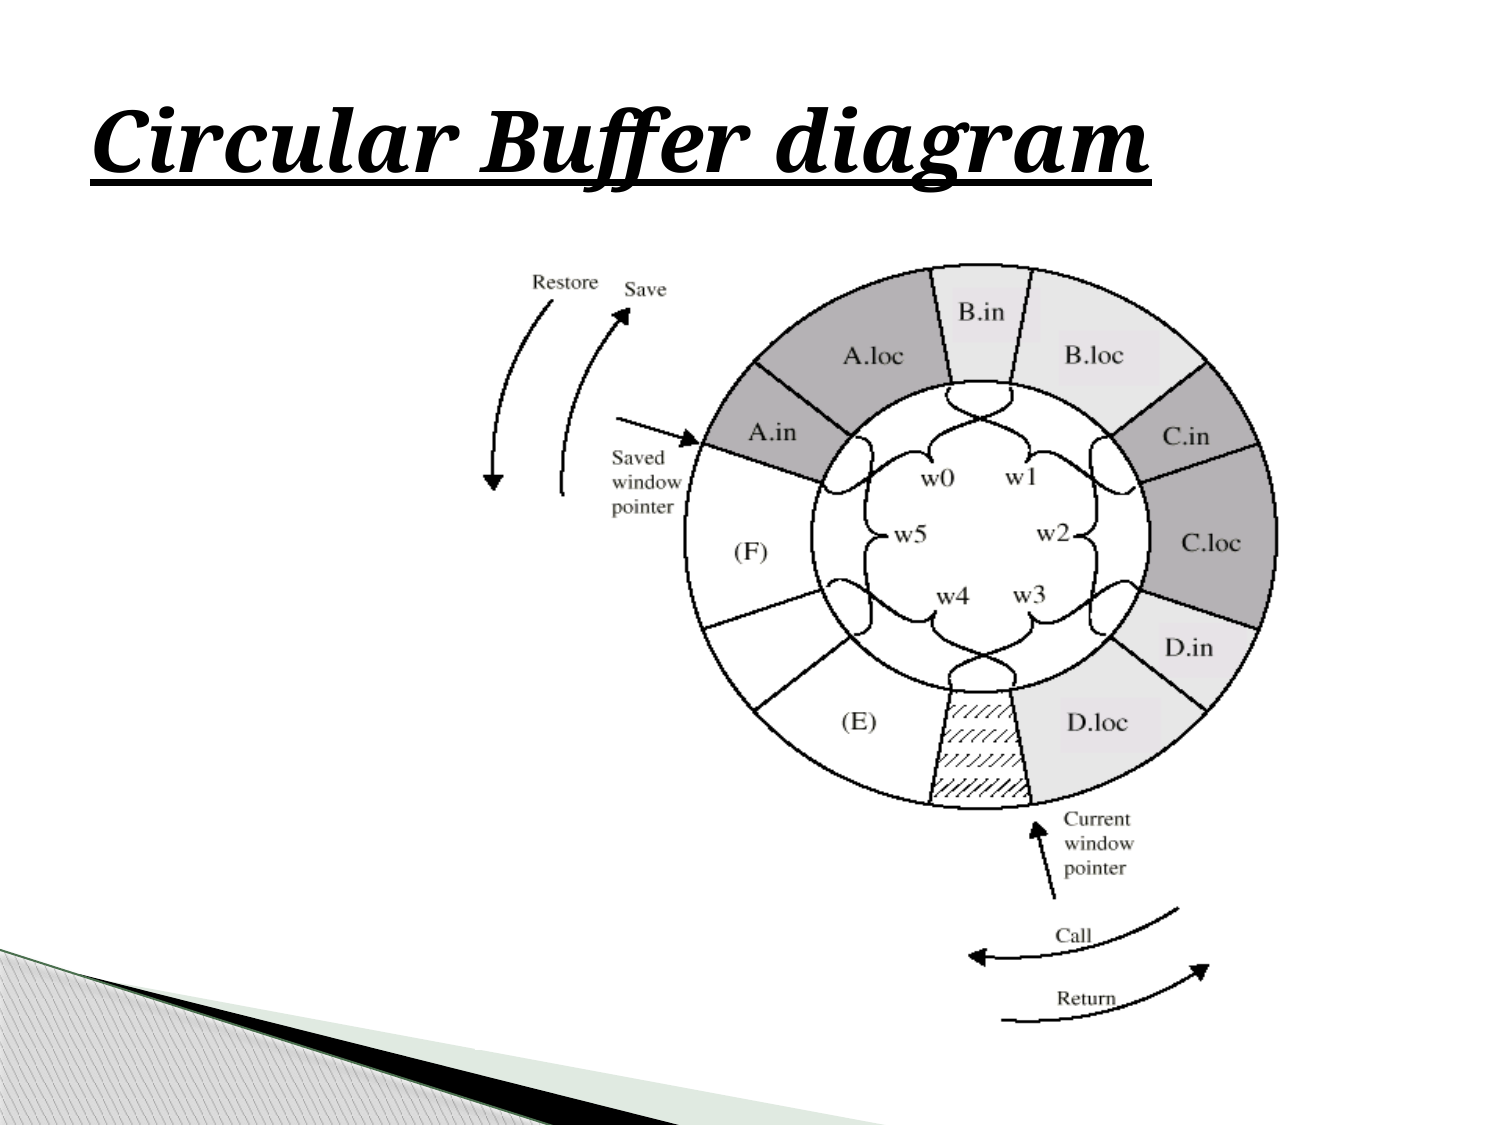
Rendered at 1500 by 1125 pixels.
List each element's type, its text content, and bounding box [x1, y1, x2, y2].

title Circular Buffer diagram [75, 45, 1425, 233]
picture [474, 262, 1316, 1051]
